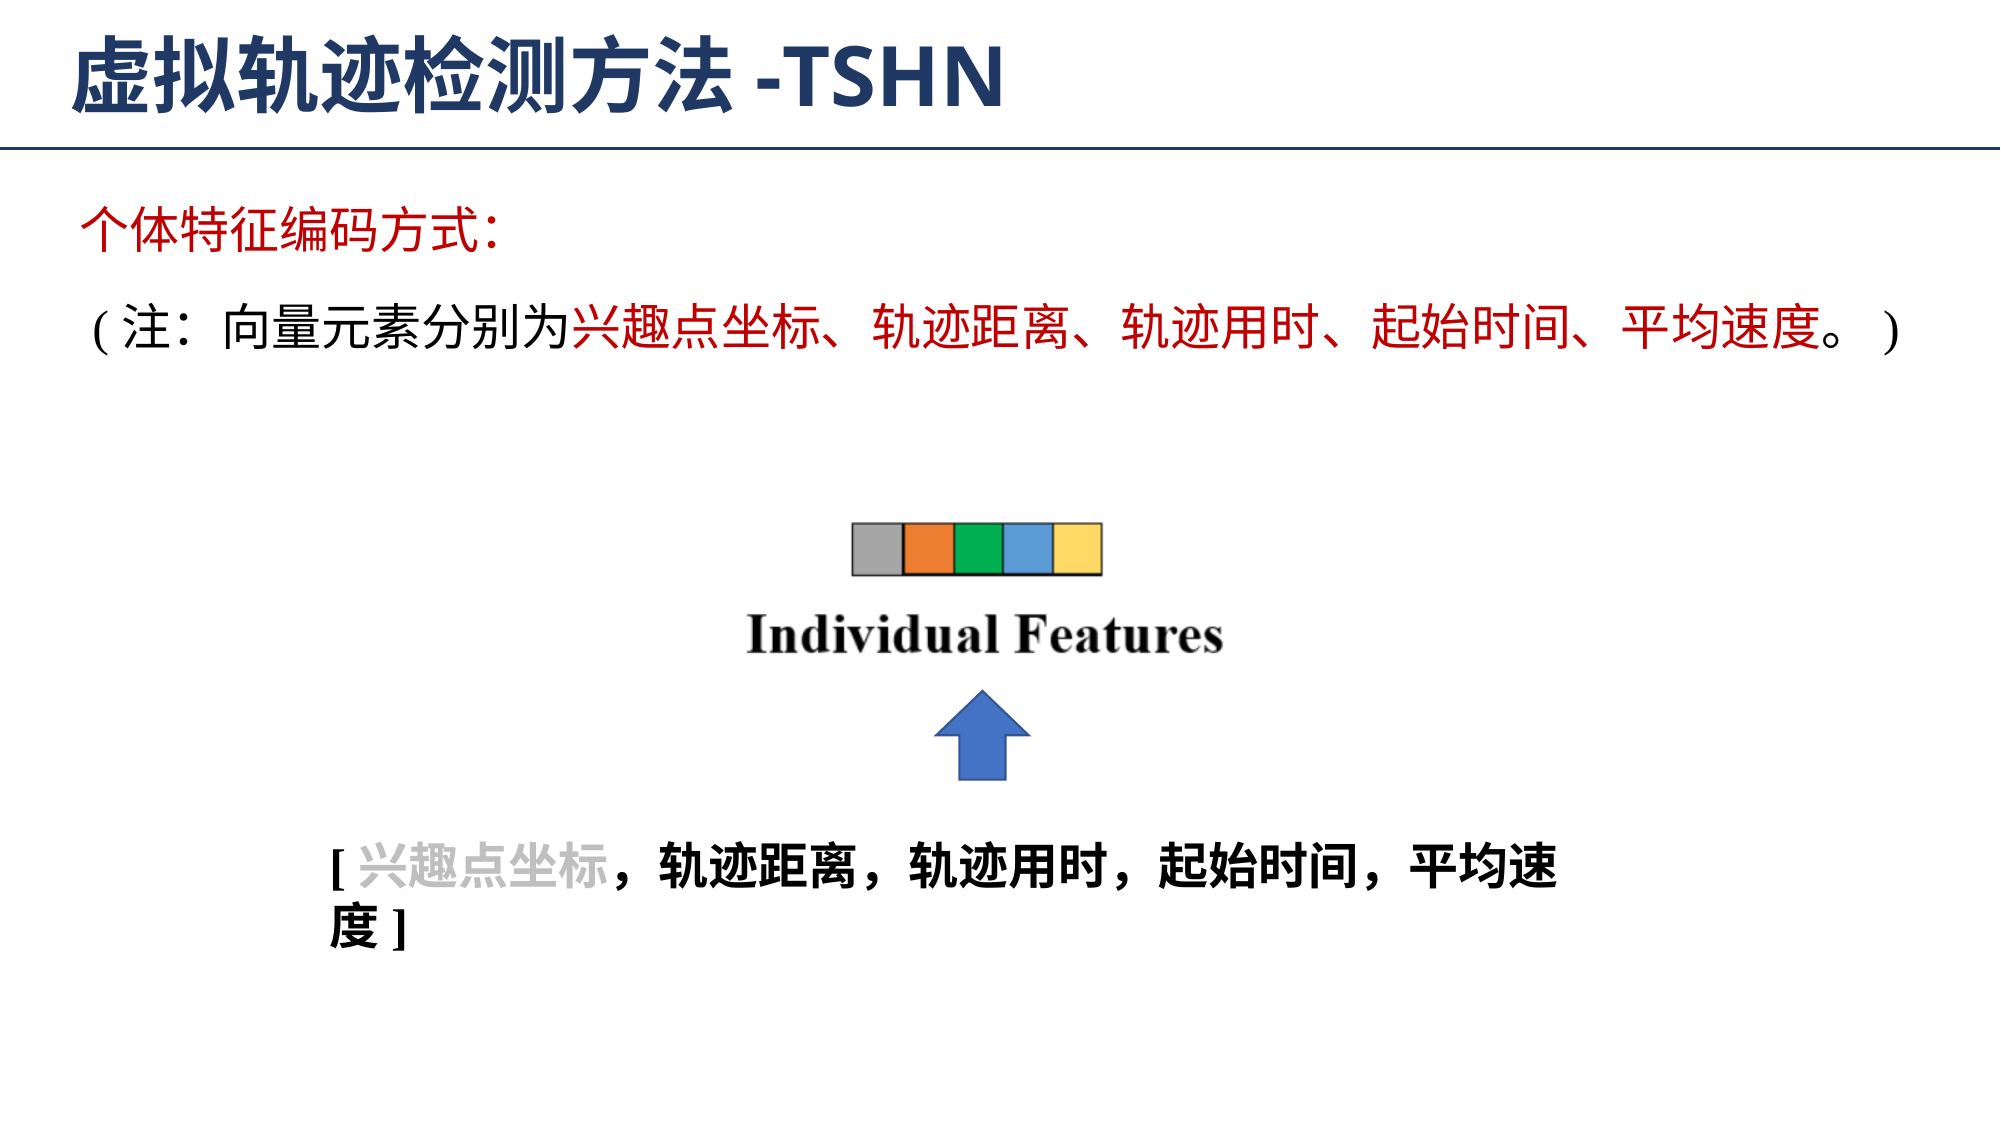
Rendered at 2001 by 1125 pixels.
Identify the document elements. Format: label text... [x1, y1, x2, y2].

text_box [933, 689, 1032, 781]
text_box [兴趣点坐标，轨迹距离，轨迹用时，起始时间，平均速度] [314, 827, 1651, 962]
text_box 个体特征编码方式： (注：向量元素分别为兴趣点坐标、轨迹距离、轨迹用时、起始时间、平均速度。) [0, 179, 1917, 363]
text_box 虚拟轨迹检测方法-TSHN [55, 15, 1151, 131]
picture [738, 506, 1262, 662]
